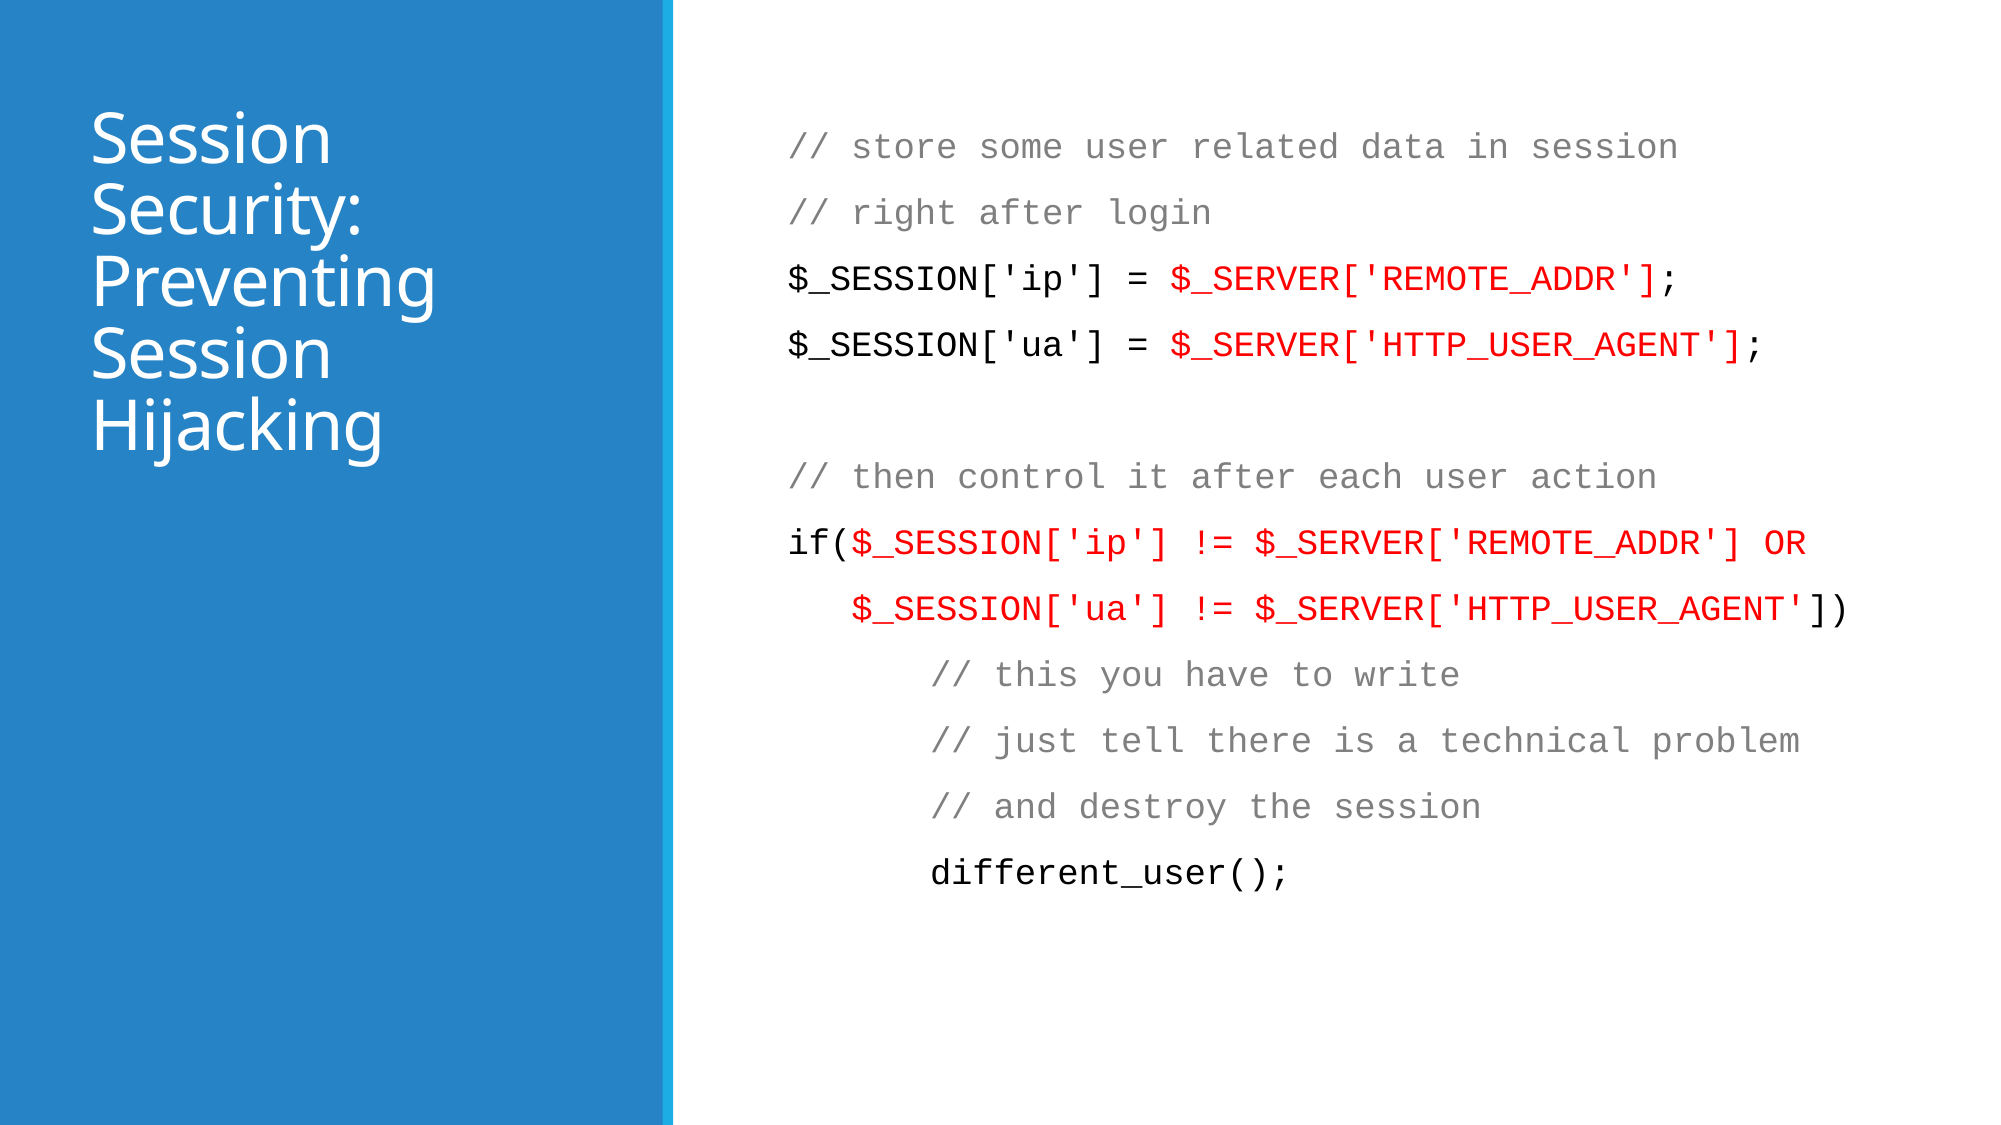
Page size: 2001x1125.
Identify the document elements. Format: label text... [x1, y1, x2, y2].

list // store some user related data in session // right after login $_SESSION['ip'] = $_SERVER['REMOTE_ADDR']; $_SESSION['ua'] = $_SERVER['HTTP_USER_AGENT']; // then control it after each user action if($_SESSION['ip'] != $_SERVER['REMOTE_ADDR'] OR $_SESSION['ua'] != $_SERVER['HTTP_USER_AGENT']) // this you have to write // just tell there is a technical problem // and destroy the session different_user(); [787, 120, 1853, 983]
title Session Security: Preventing Session Hijacking [75, 97, 600, 473]
